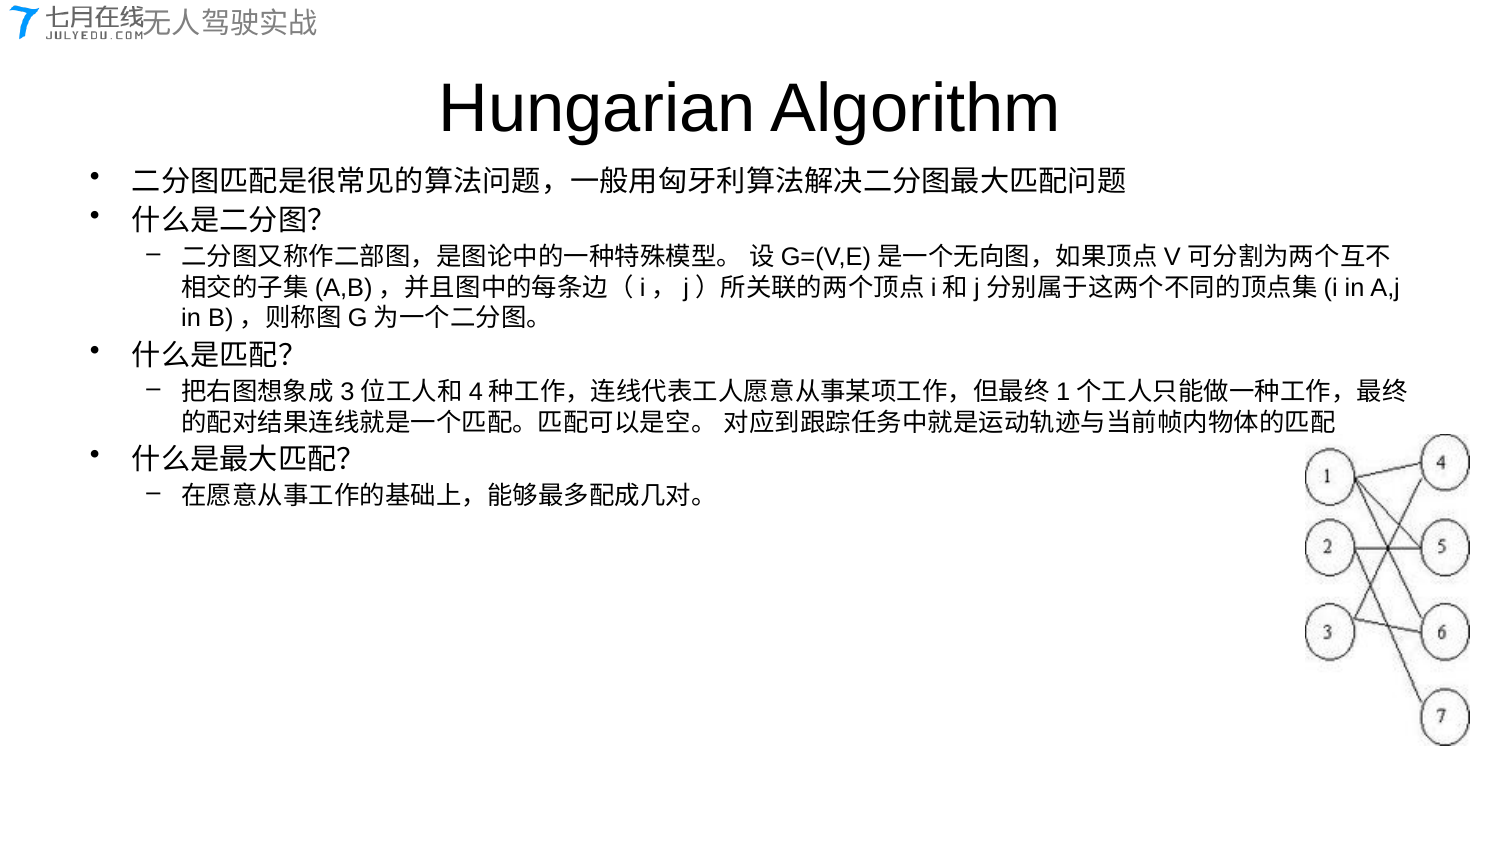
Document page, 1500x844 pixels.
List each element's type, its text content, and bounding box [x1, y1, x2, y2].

list 二分图匹配是很常见的算法问题，一般用匈牙利算法解决二分图最大匹配问题 什么是二分图？ 二分图又称作二部图，是图论中的一种特殊模型。 设G=(V,E)是一个无向图，如果顶点V可分割为两个互不相交的子集(A,B)，并且图中的每条边（i，j）所关联的两个顶点i和j分别属于这两个不同的顶点集(i in A,j in B)，则称图G为一个二分图。 什么是匹配？ 把右图想象成3位工人和4种工作，连线代表工人愿意从事某项工作，但最终1个工人只能做一种工作，最终的配对结果连线就是一个匹配。匹配可以是空。 对应到跟踪任务中就是运动轨迹与当前帧内物体的匹配 什么是最大匹配？ 在愿意从事工作的基础上，能够最多配成几对。 [74, 154, 1426, 754]
title Hungarian Algorithm [74, 33, 1426, 154]
picture [1305, 434, 1470, 746]
picture [7, 3, 144, 41]
